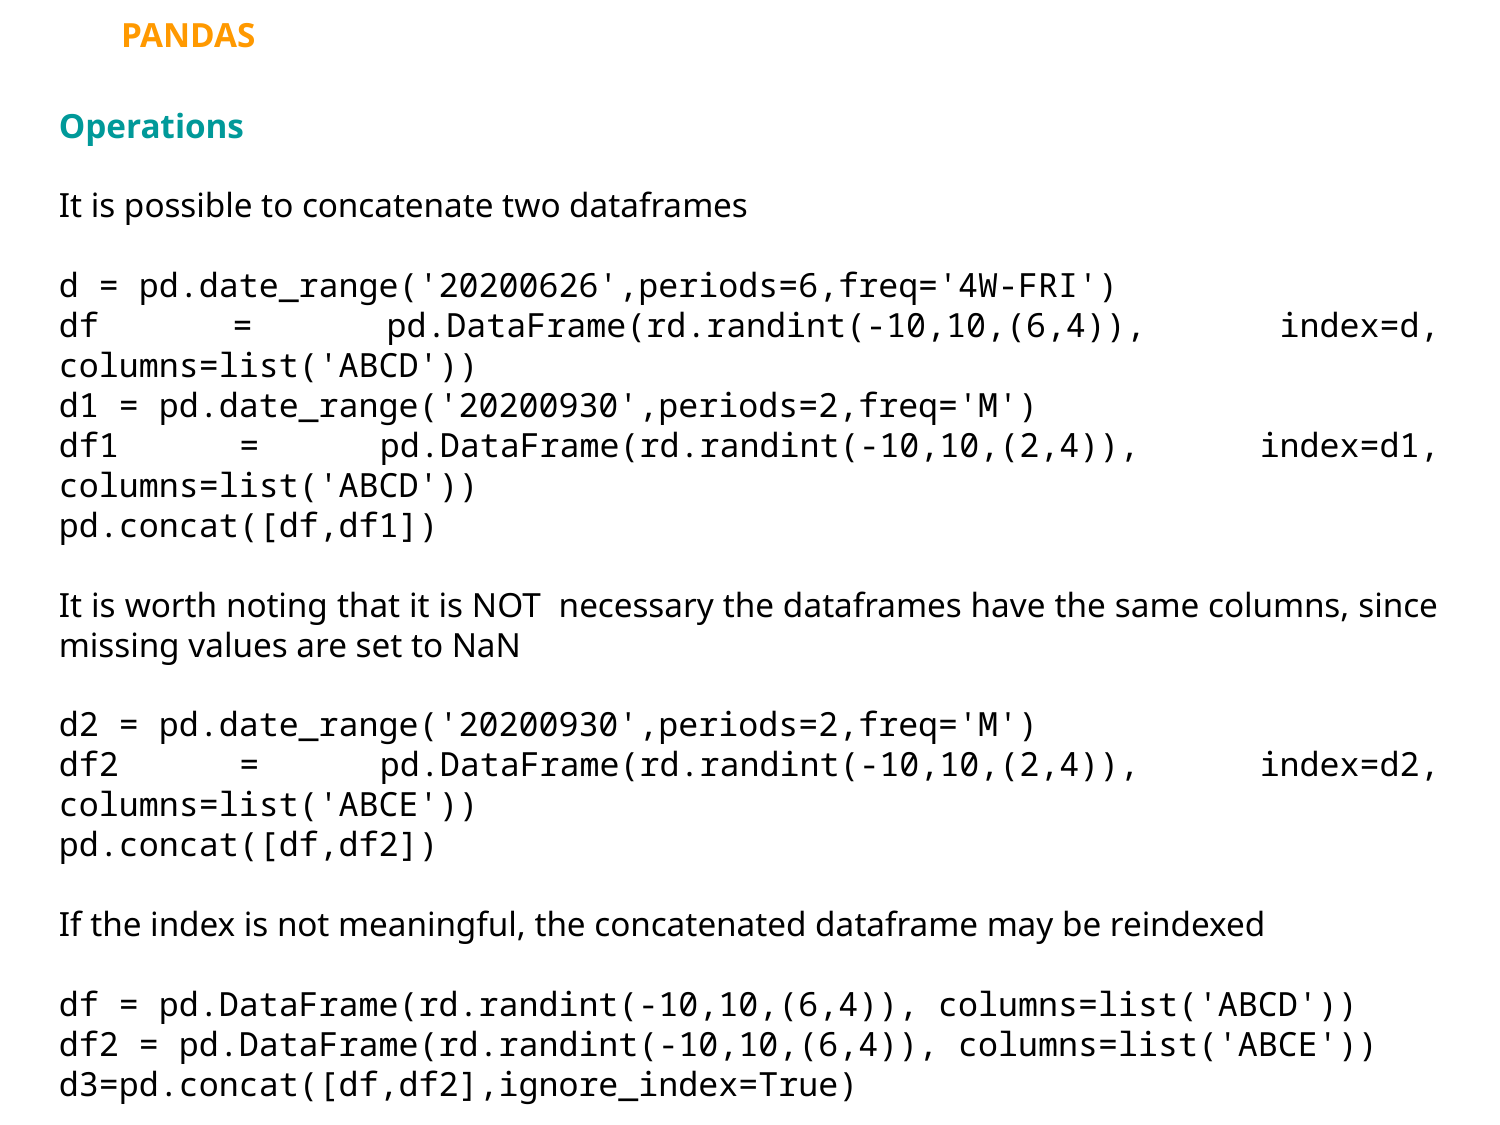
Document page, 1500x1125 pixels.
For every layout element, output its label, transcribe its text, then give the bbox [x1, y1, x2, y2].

text_box Operations It is possible to concatenate two dataframes d = pd.date_range('20200626',periods=6,freq='4W-FRI') df = pd.DataFrame(rd.randint(-10,10,(6,4)), index=d, columns=list('ABCD')) d1 = pd.date_range('20200930',periods=2,freq='M') df1 = pd.DataFrame(rd.randint(-10,10,(2,4)), index=d1, columns=list('ABCD')) pd.concat([df,df1]) It is worth noting that it is NOT necessary the dataframes have the same columns, since missing values are set to NaN d2 = pd.date_range('20200930',periods=2,freq='M') df2 = pd.DataFrame(rd.randint(-10,10,(2,4)), index=d2, columns=list('ABCE')) pd.concat([df,df2]) If the index is not meaningful, the concatenated dataframe may be reindexed df = pd.DataFrame(rd.randint(-10,10,(6,4)), columns=list('ABCD')) df2 = pd.DataFrame(rd.randint(-10,10,(6,4)), columns=list('ABCE')) d3=pd.concat([df,df2],ignore_index=True) [0, 90, 1500, 1125]
text_box PANDAS [3, 0, 271, 70]
